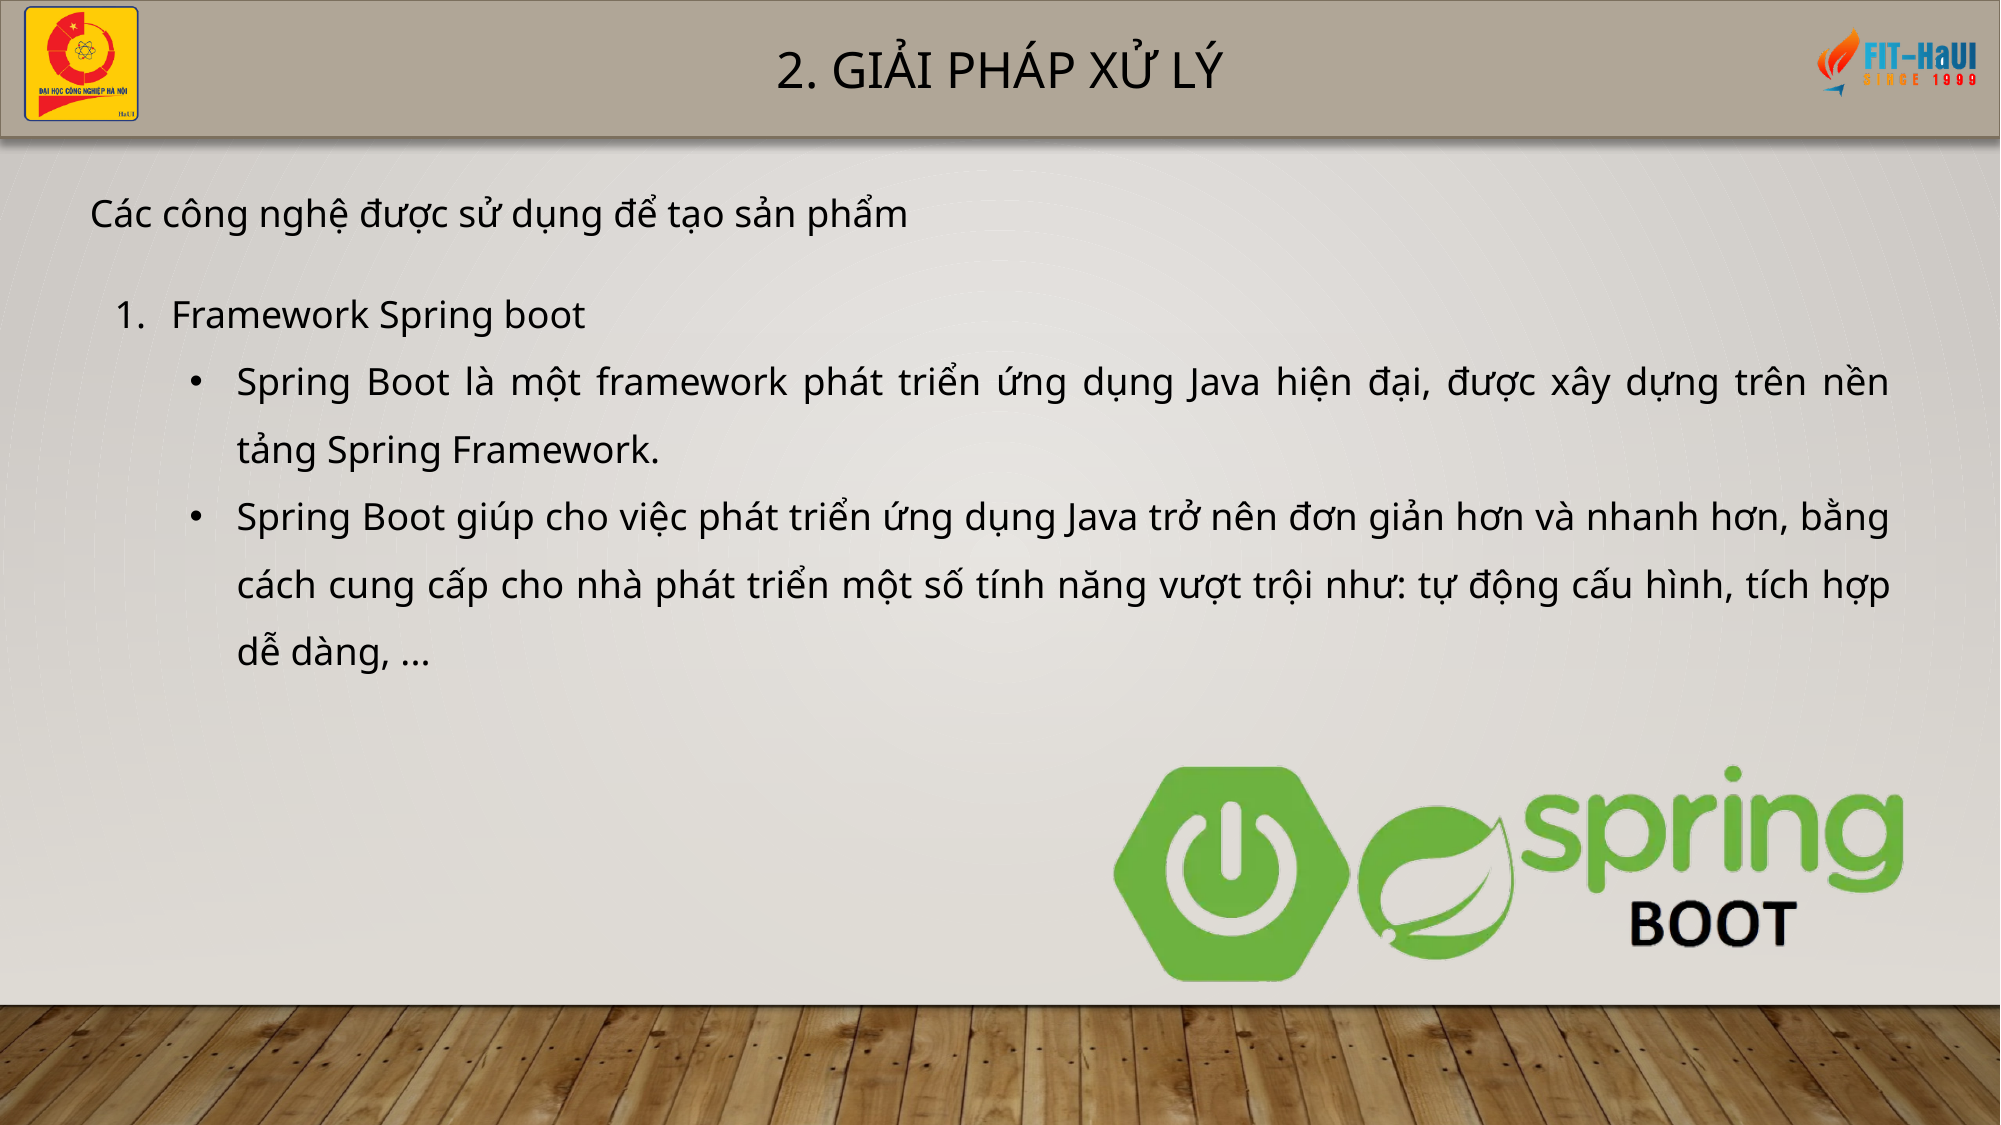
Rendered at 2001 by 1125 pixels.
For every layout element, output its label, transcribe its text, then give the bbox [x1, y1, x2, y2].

text_box Framework Spring boot Spring Boot là một framework phát triển ứng dụng Java hiện đại, được xây dựng trên nền tảng Spring Framework. Spring Boot giúp cho việc phát triển ứng dụng Java trở nên đơn giản hơn và nhanh hơn, bằng cách cung cấp cho nhà phát triển một số tính năng vượt trội như: tự động cấu hình, tích hợp dễ dàng, ... [99, 260, 1907, 681]
text_box Các công nghệ được sử dụng để tạo sản phẩm [75, 182, 1932, 243]
picture [0, 684, 2000, 1125]
picture [0, 0, 167, 125]
picture [1803, 0, 2000, 138]
text_box 2. GIẢI PHÁP XỬ LÝ [0, 0, 2000, 139]
